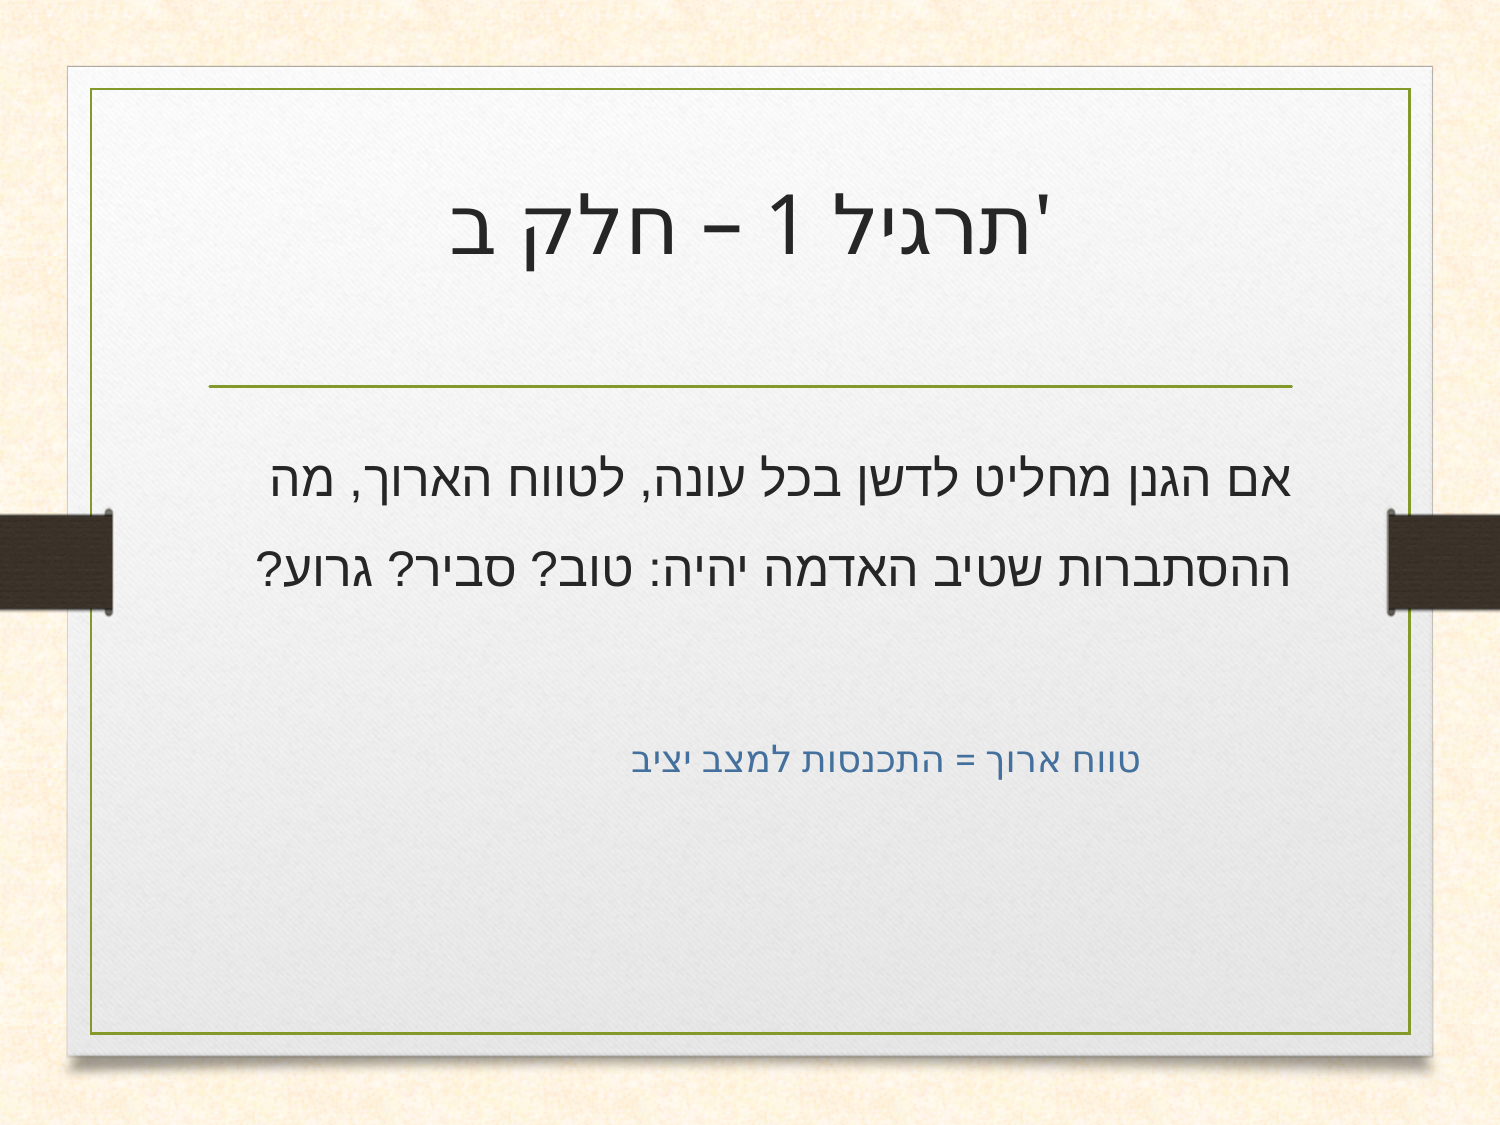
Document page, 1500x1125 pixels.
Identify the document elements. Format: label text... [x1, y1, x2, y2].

title תרגיל 1 – חלק ב' [174, 148, 1327, 294]
text_box טווח ארוך = התכנסות למצב יציב [616, 727, 1157, 788]
list אם הגנן מחליט לדשן בכל עונה, לטווח הארוך, מה ההסתברות שטיב האדמה יהיה: טוב? סביר? גרוע? [193, 408, 1309, 974]
picture [0, 0, 1500, 1125]
